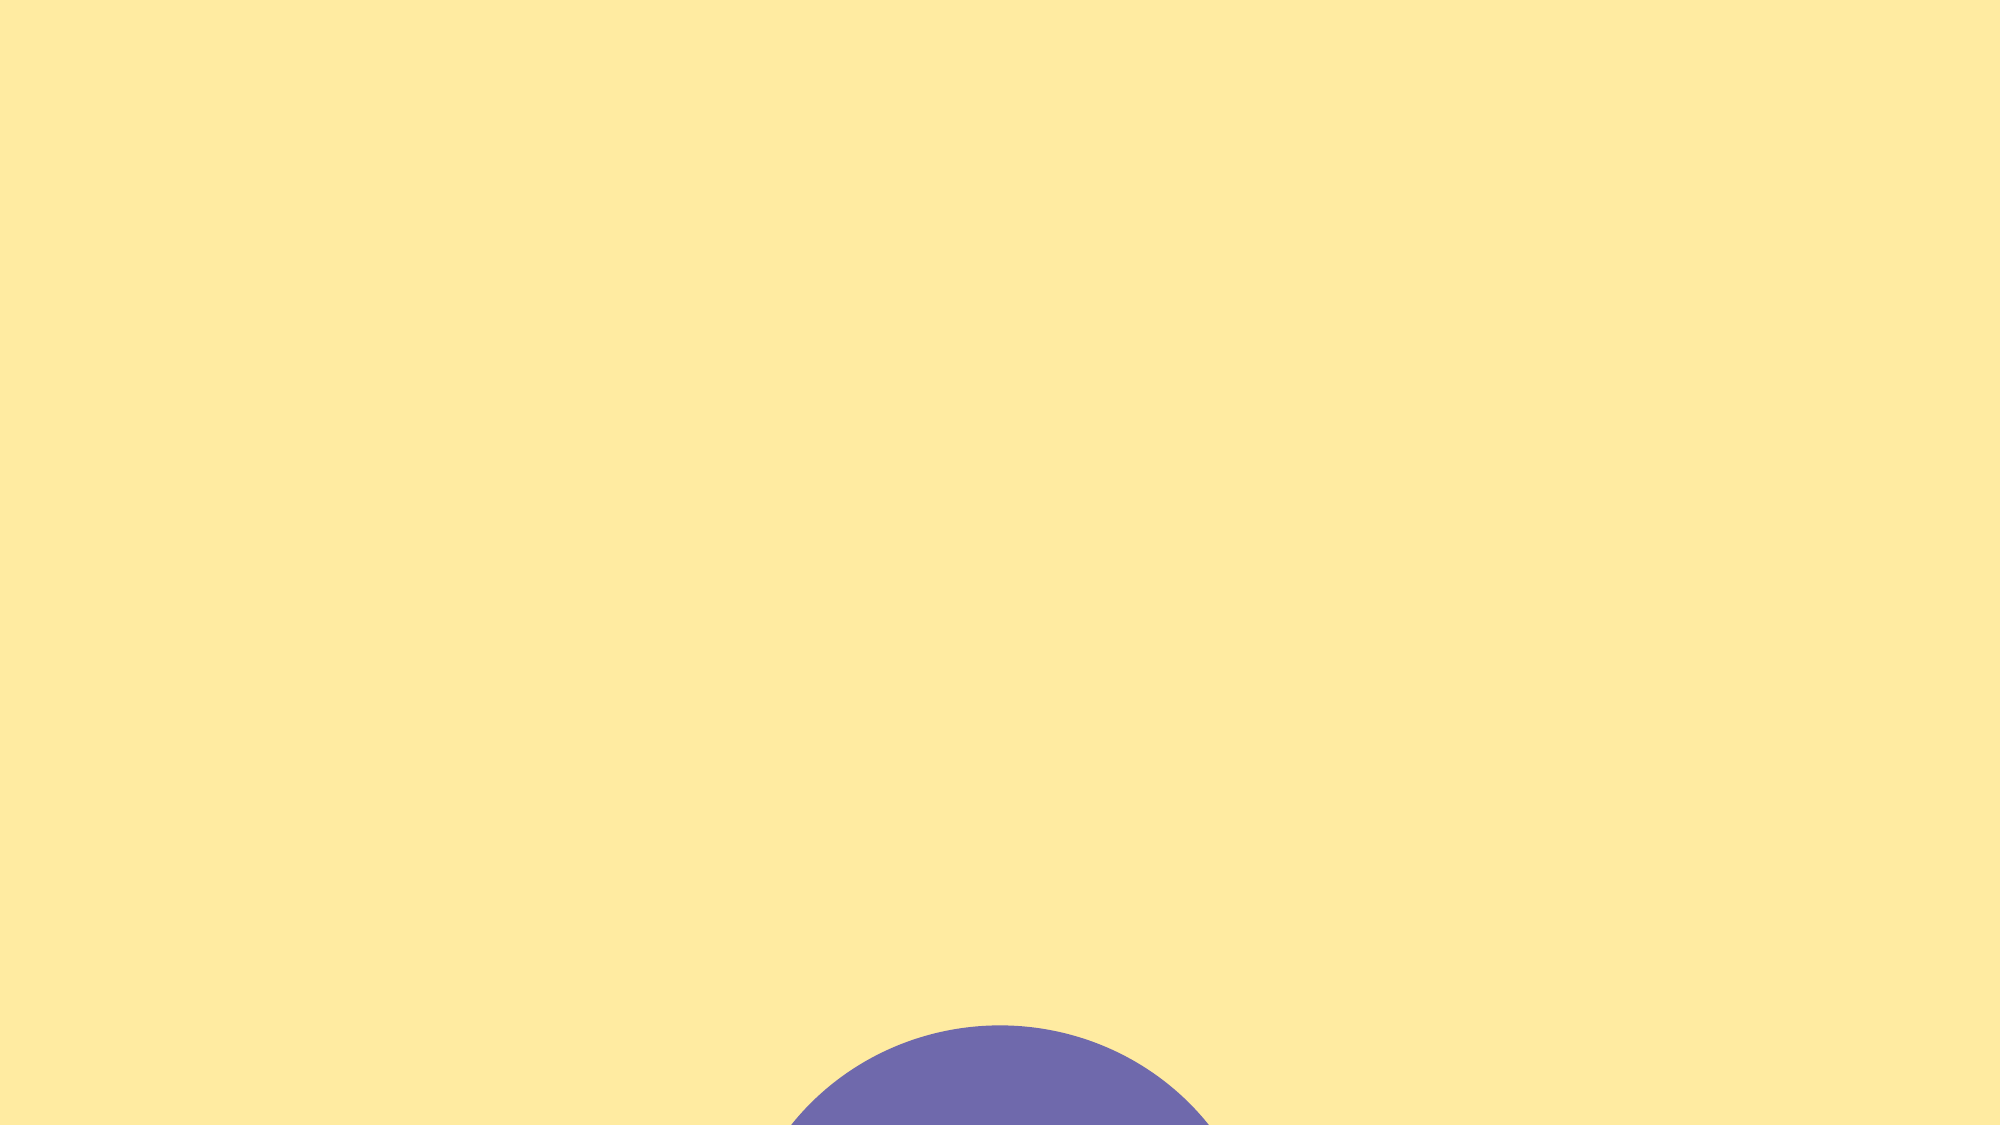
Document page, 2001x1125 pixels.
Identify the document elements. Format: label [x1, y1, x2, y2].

text_box [789, 1024, 1211, 1125]
